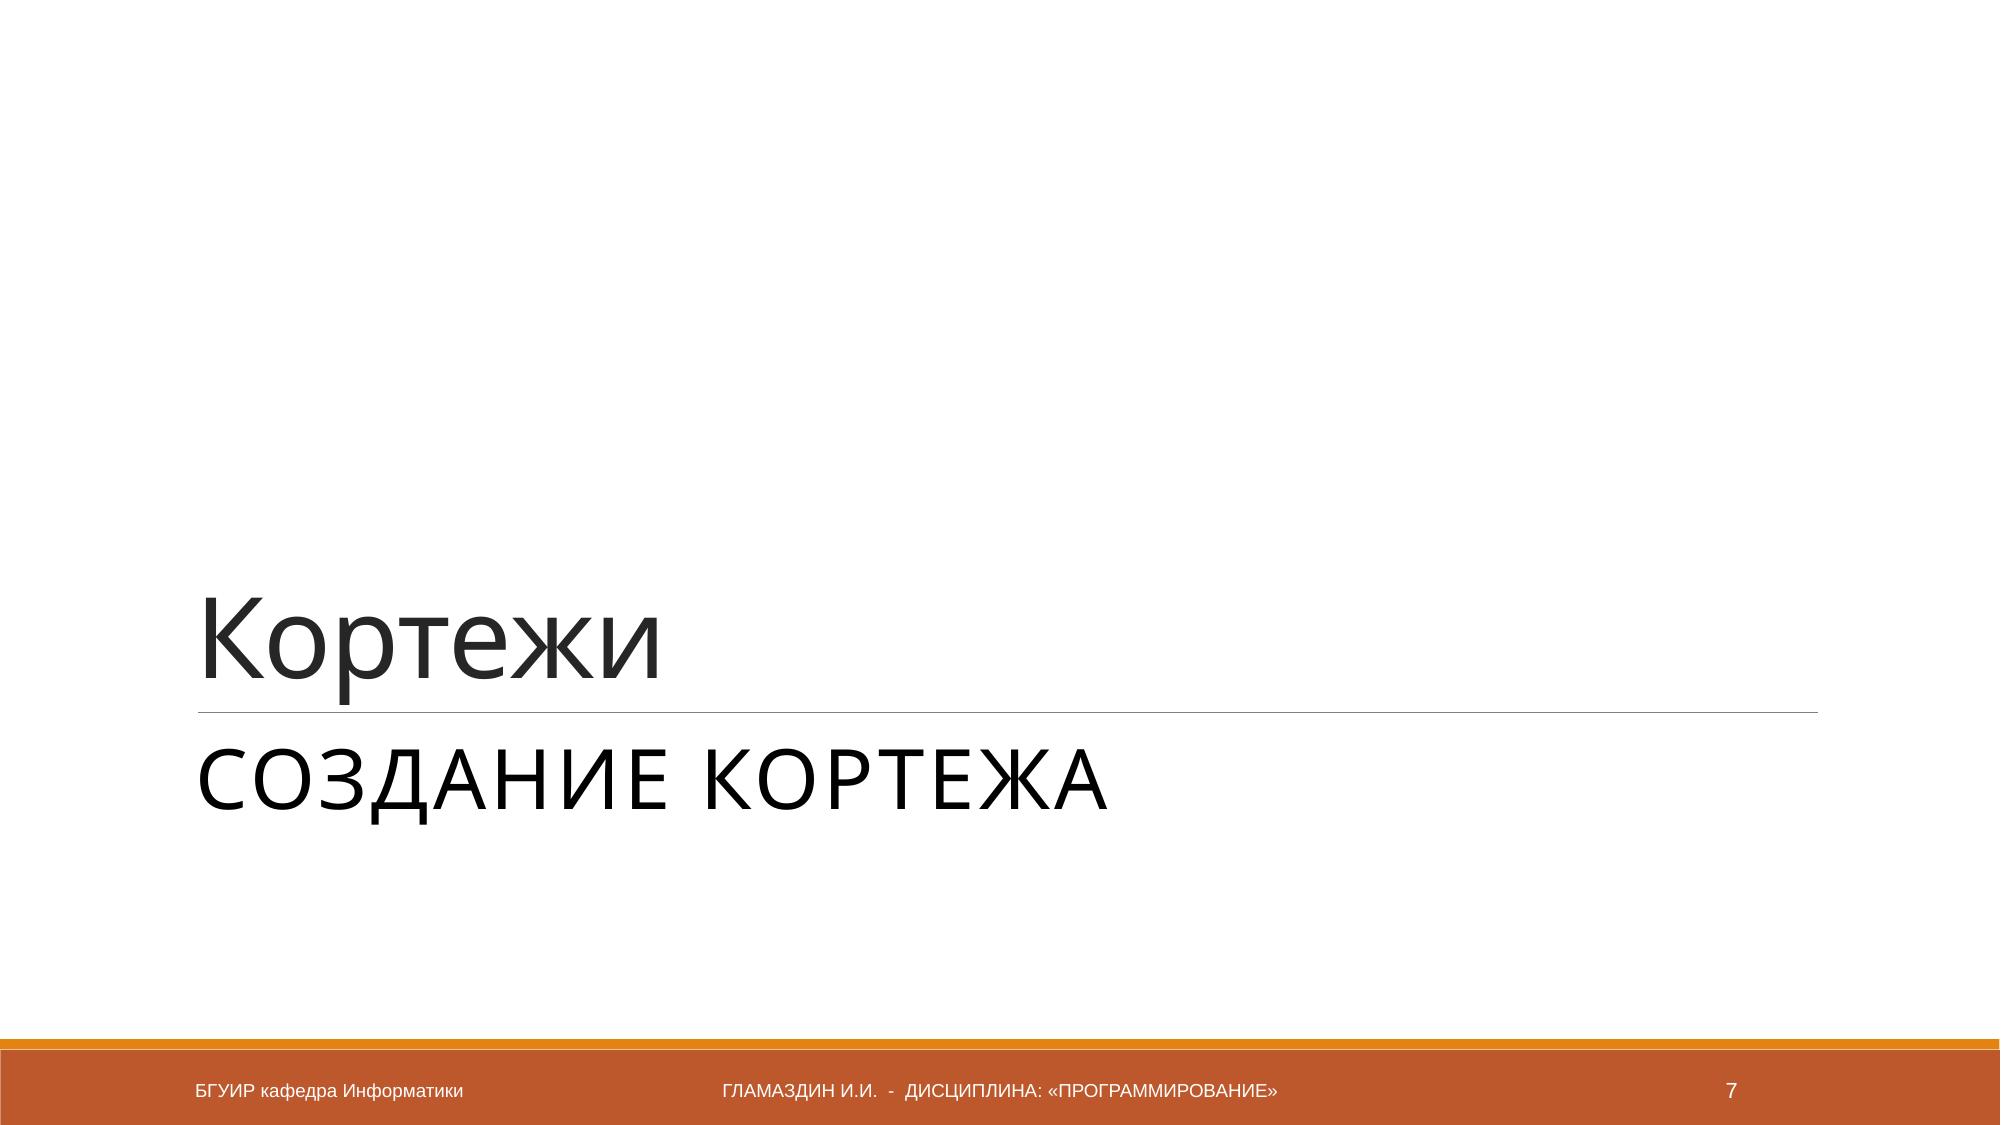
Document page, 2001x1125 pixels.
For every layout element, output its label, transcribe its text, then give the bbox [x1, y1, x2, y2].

slide_number 7 [1624, 1059, 1840, 1120]
slide_number БГУИР кафедра Информатики [180, 1059, 586, 1120]
title Кортежи [180, 124, 1830, 710]
list Создание кортежа [180, 730, 1830, 918]
footer Гламаздин и.и. - дисциплина: «Программирование» [604, 1059, 1396, 1120]
